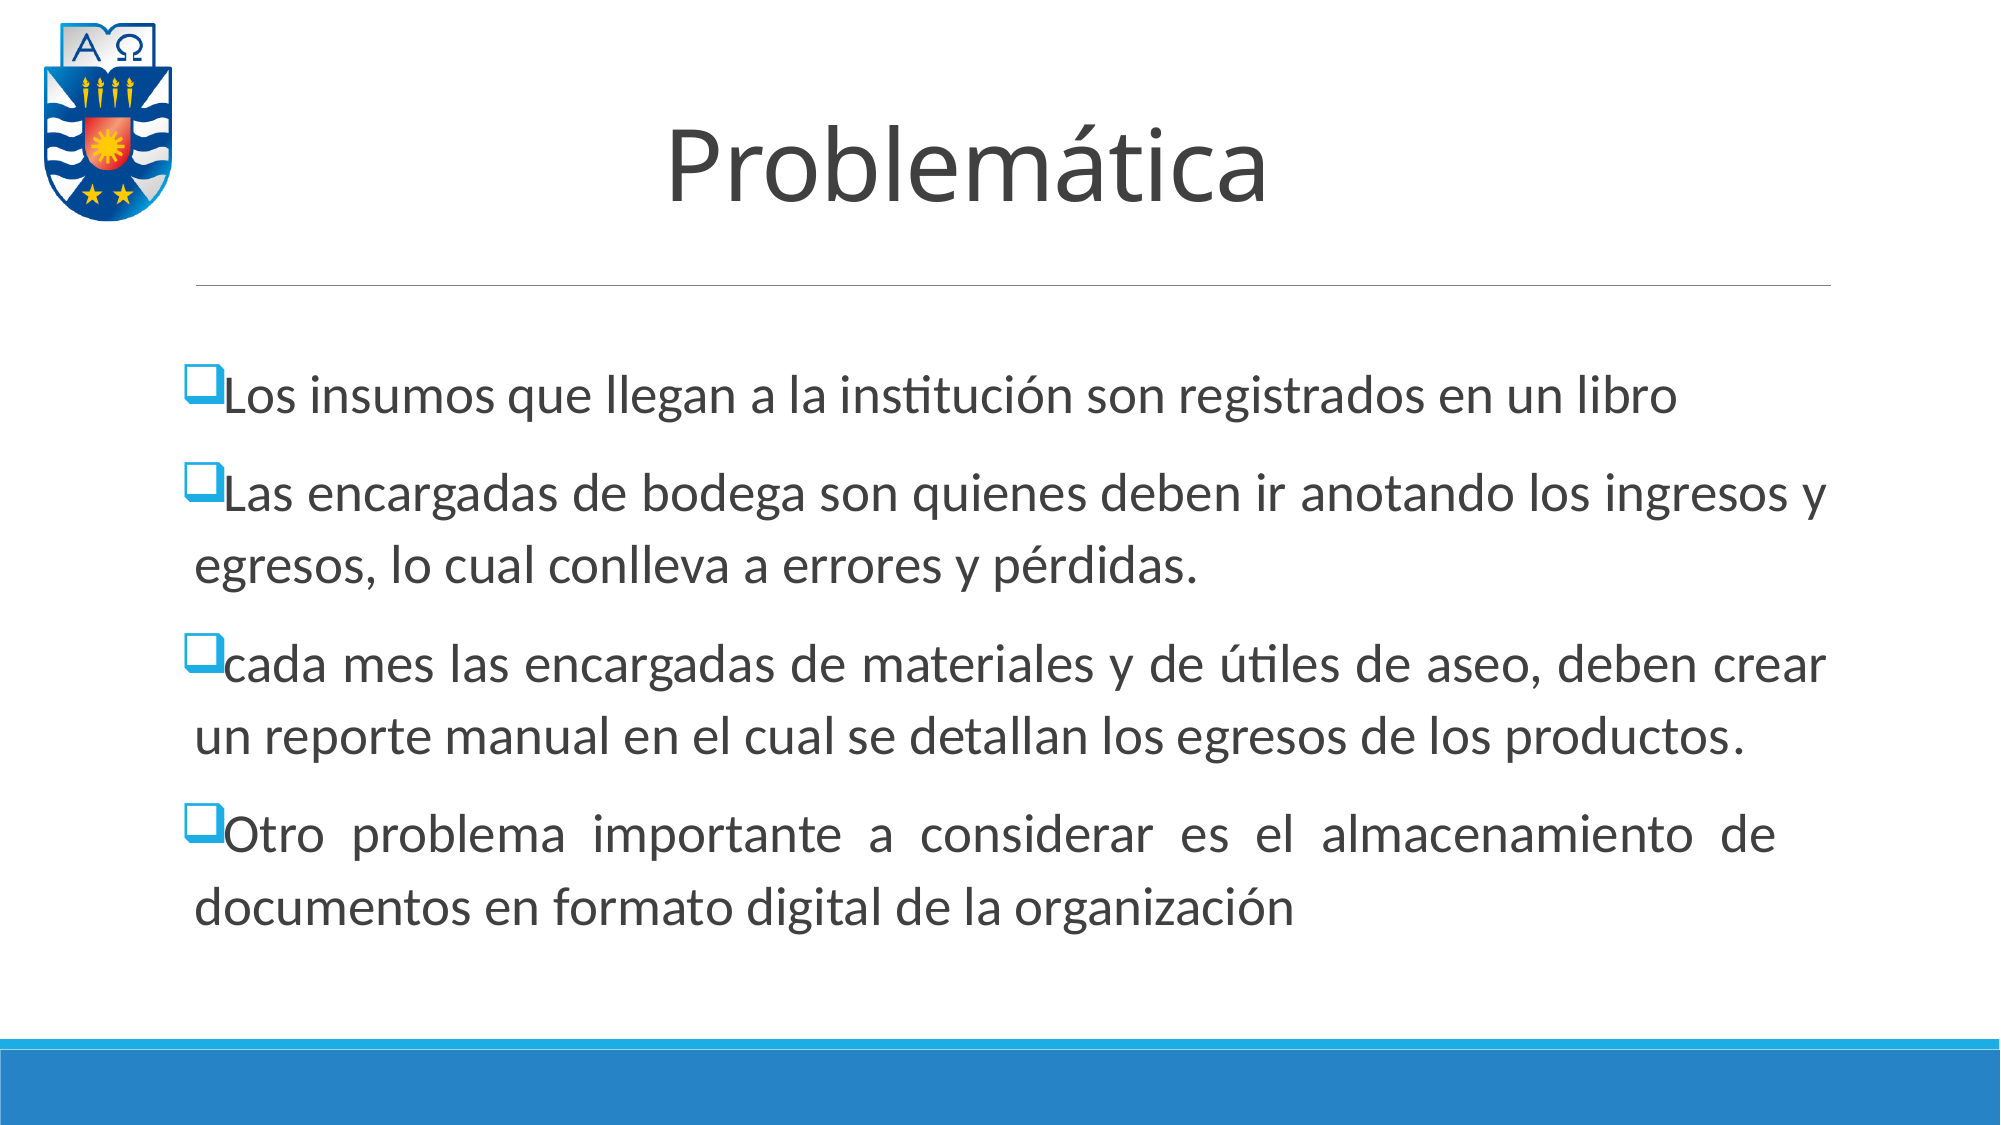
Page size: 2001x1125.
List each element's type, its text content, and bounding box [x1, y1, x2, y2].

picture [36, 14, 181, 230]
list Los insumos que llegan a la institución son registrados en un libro Las encargadas de bodega son quienes deben ir anotando los ingresos y egresos, lo cual conlleva a errores y pérdidas. cada mes las encargadas de materiales y de útiles de aseo, deben crear un reporte manual en el cual se detallan los egresos de los productos. Otro problema importante a considerar es el almacenamiento de documentos en formato digital de la organización [180, 344, 1830, 995]
title Problemática [189, 47, 1830, 230]
